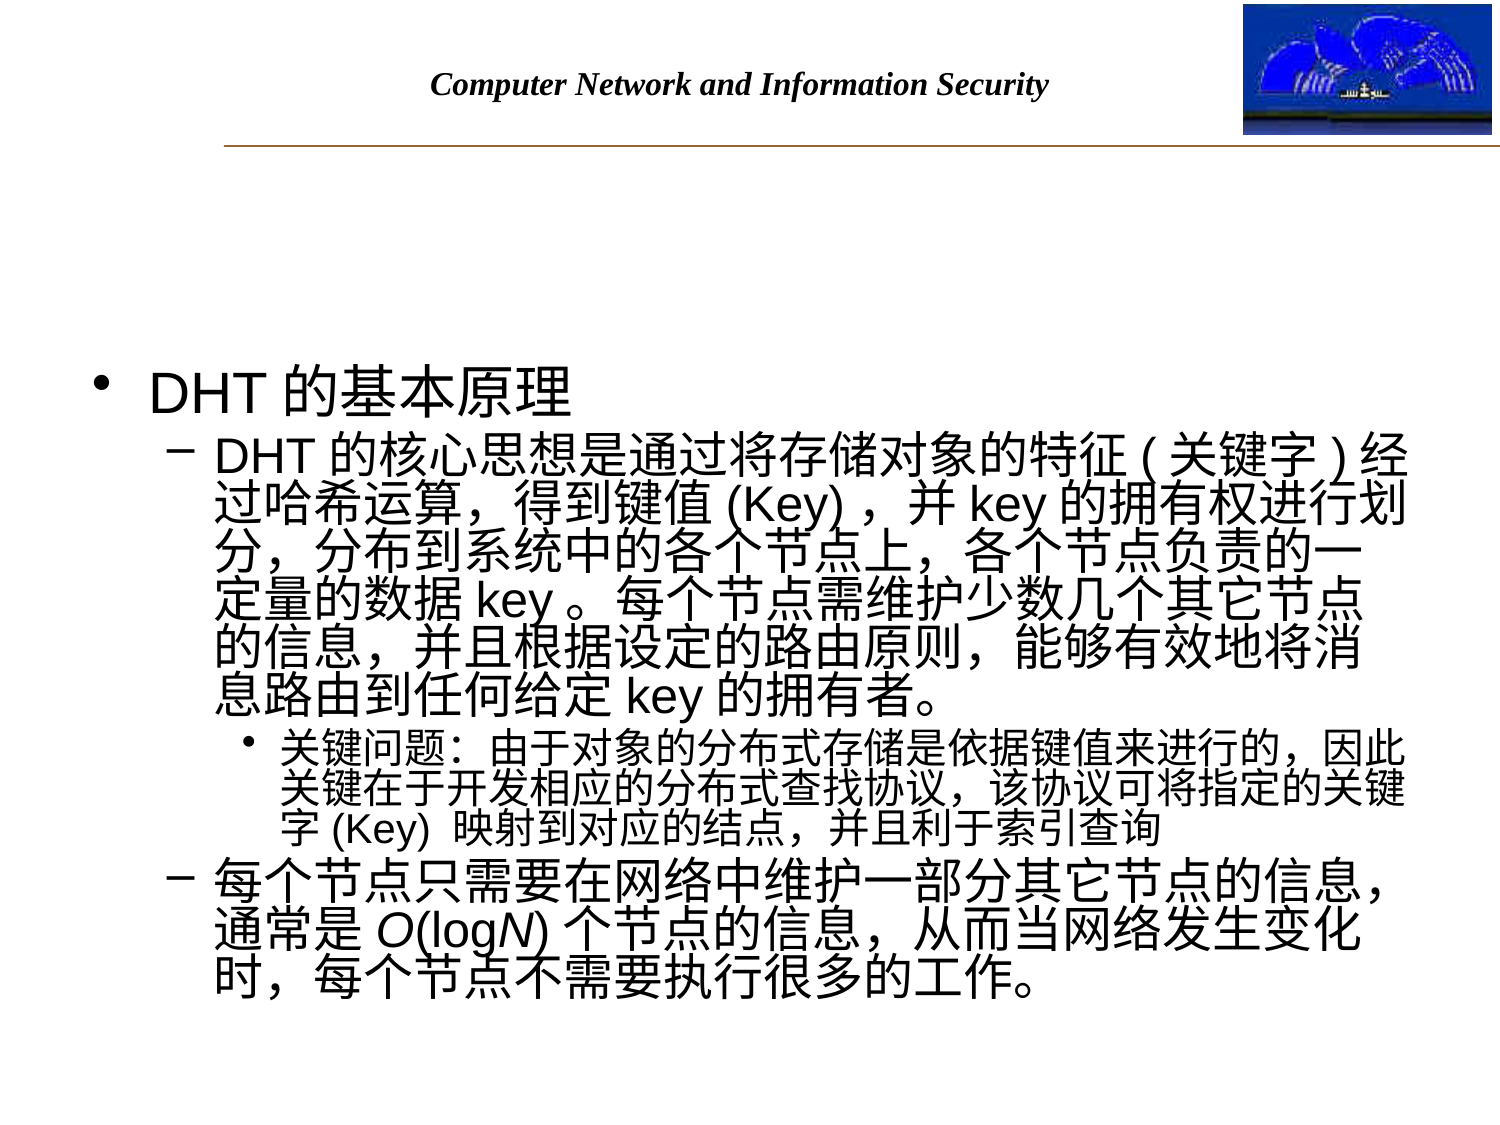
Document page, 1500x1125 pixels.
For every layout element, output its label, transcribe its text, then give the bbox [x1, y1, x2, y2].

list DHT的基本原理 DHT的核心思想是通过将存储对象的特征(关键字)经过哈希运算，得到键值(Key)，并key的拥有权进行划分，分布到系统中的各个节点上，各个节点负责的一定量的数据key。每个节点需维护少数几个其它节点的信息，并且根据设定的路由原则，能够有效地将消息路由到任何给定key的拥有者。 关键问题：由于对象的分布式存储是依据键值来进行的，因此关键在于开发相应的分布式查找协议，该协议可将指定的关键字(Key) 映射到对应的结点，并且利于索引查询 每个节点只需要在网络中维护一部分其它节点的信息，通常是O(logN)个节点的信息，从而当网络发生变化时，每个节点不需要执行很多的工作。 [76, 361, 1427, 1083]
